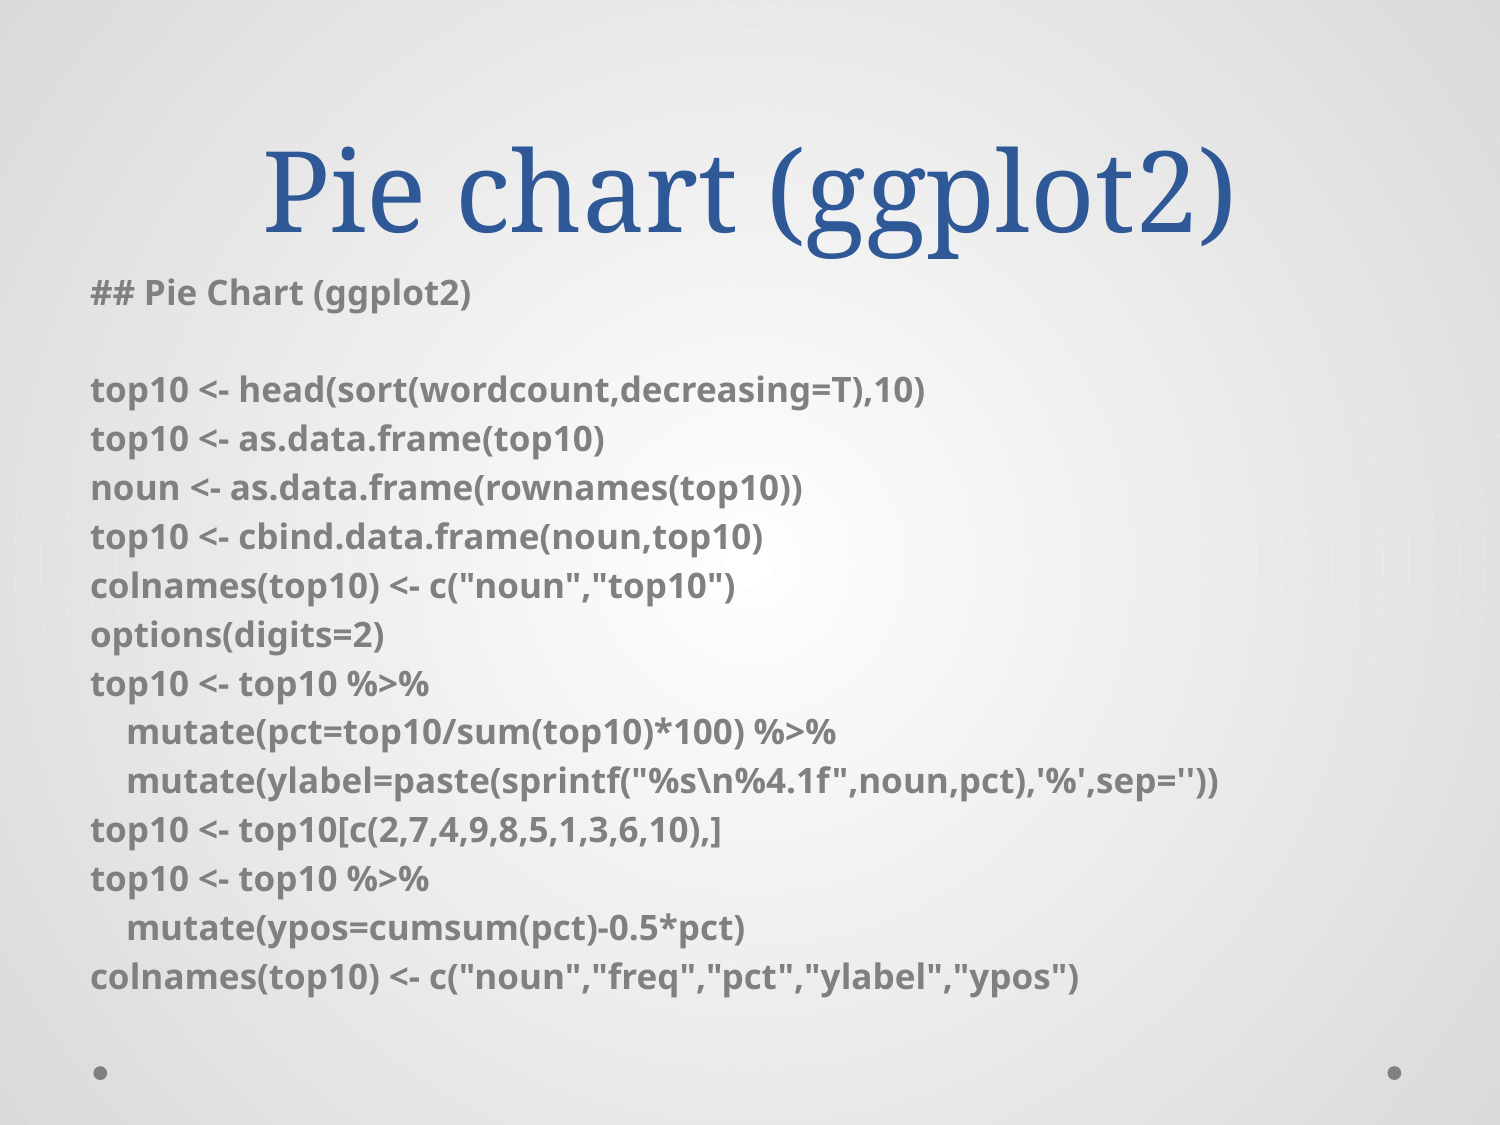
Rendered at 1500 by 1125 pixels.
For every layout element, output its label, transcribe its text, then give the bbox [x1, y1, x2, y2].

list ## Pie Chart (ggplot2) top10 <- head(sort(wordcount,decreasing=T),10) top10 <- as.data.frame(top10) noun <- as.data.frame(rownames(top10)) top10 <- cbind.data.frame(noun,top10) colnames(top10) <- c("noun","top10") options(digits=2) top10 <- top10 %>% mutate(pct=top10/sum(top10)*100) %>% mutate(ylabel=paste(sprintf("%s\n%4.1f",noun,pct),'%',sep='')) top10 <- top10[c(2,7,4,9,8,5,1,3,6,10),] top10 <- top10 %>% mutate(ypos=cumsum(pct)-0.5*pct) colnames(top10) <- c("noun","freq","pct","ylabel","ypos") [75, 262, 1425, 1005]
title Pie chart (ggplot2) [75, 0, 1425, 262]
